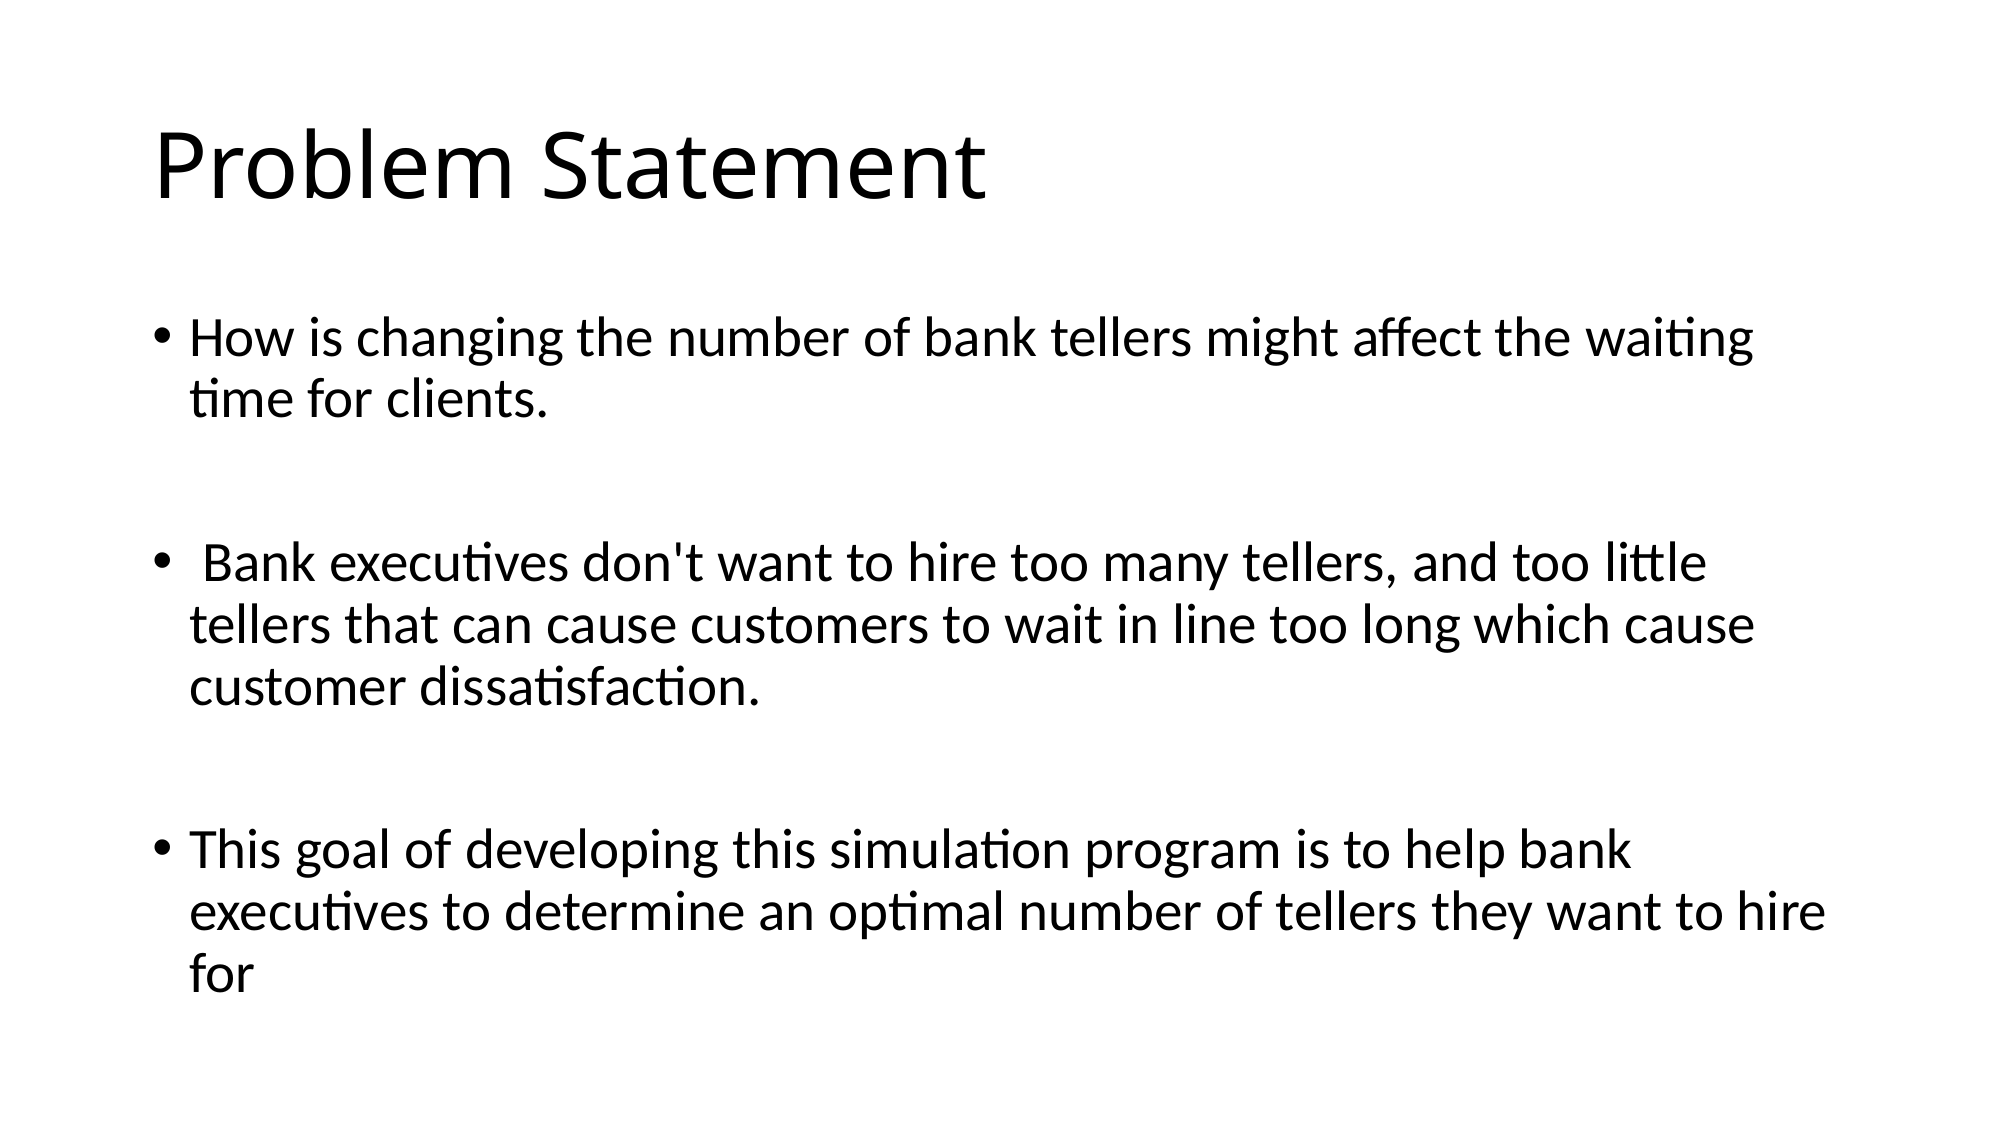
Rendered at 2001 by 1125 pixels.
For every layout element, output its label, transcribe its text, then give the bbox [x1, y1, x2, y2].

list How is changing the number of bank tellers might affect the waiting time for clients. Bank executives don't want to hire too many tellers, and too little tellers that can cause customers to wait in line too long which cause customer dissatisfaction. This goal of developing this simulation program is to help bank executives to determine an optimal number of tellers they want to hire for [137, 299, 1863, 1014]
title Problem Statement [137, 59, 1863, 278]
